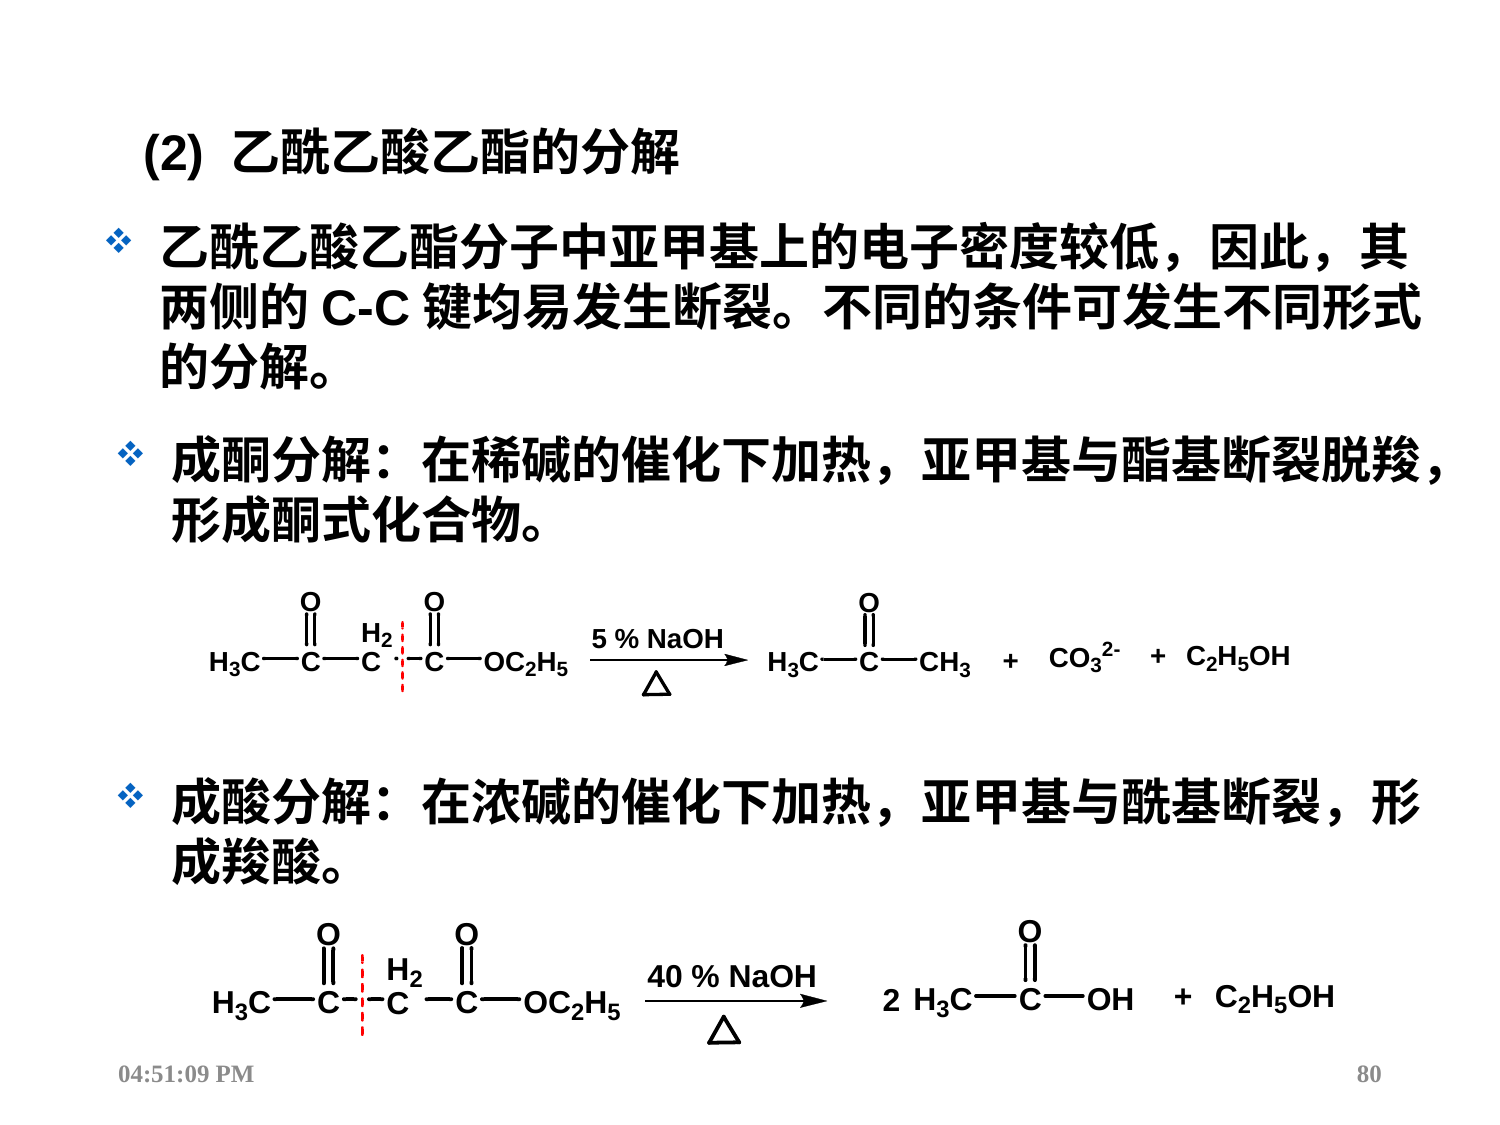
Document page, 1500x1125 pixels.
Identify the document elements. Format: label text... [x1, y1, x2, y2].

text_box 乙酰乙酸乙酯分子中亚甲基上的电子密度较低，因此，其两侧的C-C键均易发生断裂。不同的条件可发生不同形式的分解。 [88, 208, 1439, 451]
text_box 成酸分解：在浓碱的催化下加热，亚甲基与酰基断裂，形成羧酸。 [100, 763, 1451, 935]
text_box 成酮分解：在稀碱的催化下加热，亚甲基与酯基断裂脱羧，形成酮式化合物。 [100, 420, 1451, 593]
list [204, 586, 1296, 703]
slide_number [103, 1042, 441, 1103]
text_box (2) 乙酰乙酸乙酯的分解 [112, 113, 845, 189]
slide_number 80 [1059, 1042, 1397, 1103]
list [206, 916, 1341, 1055]
